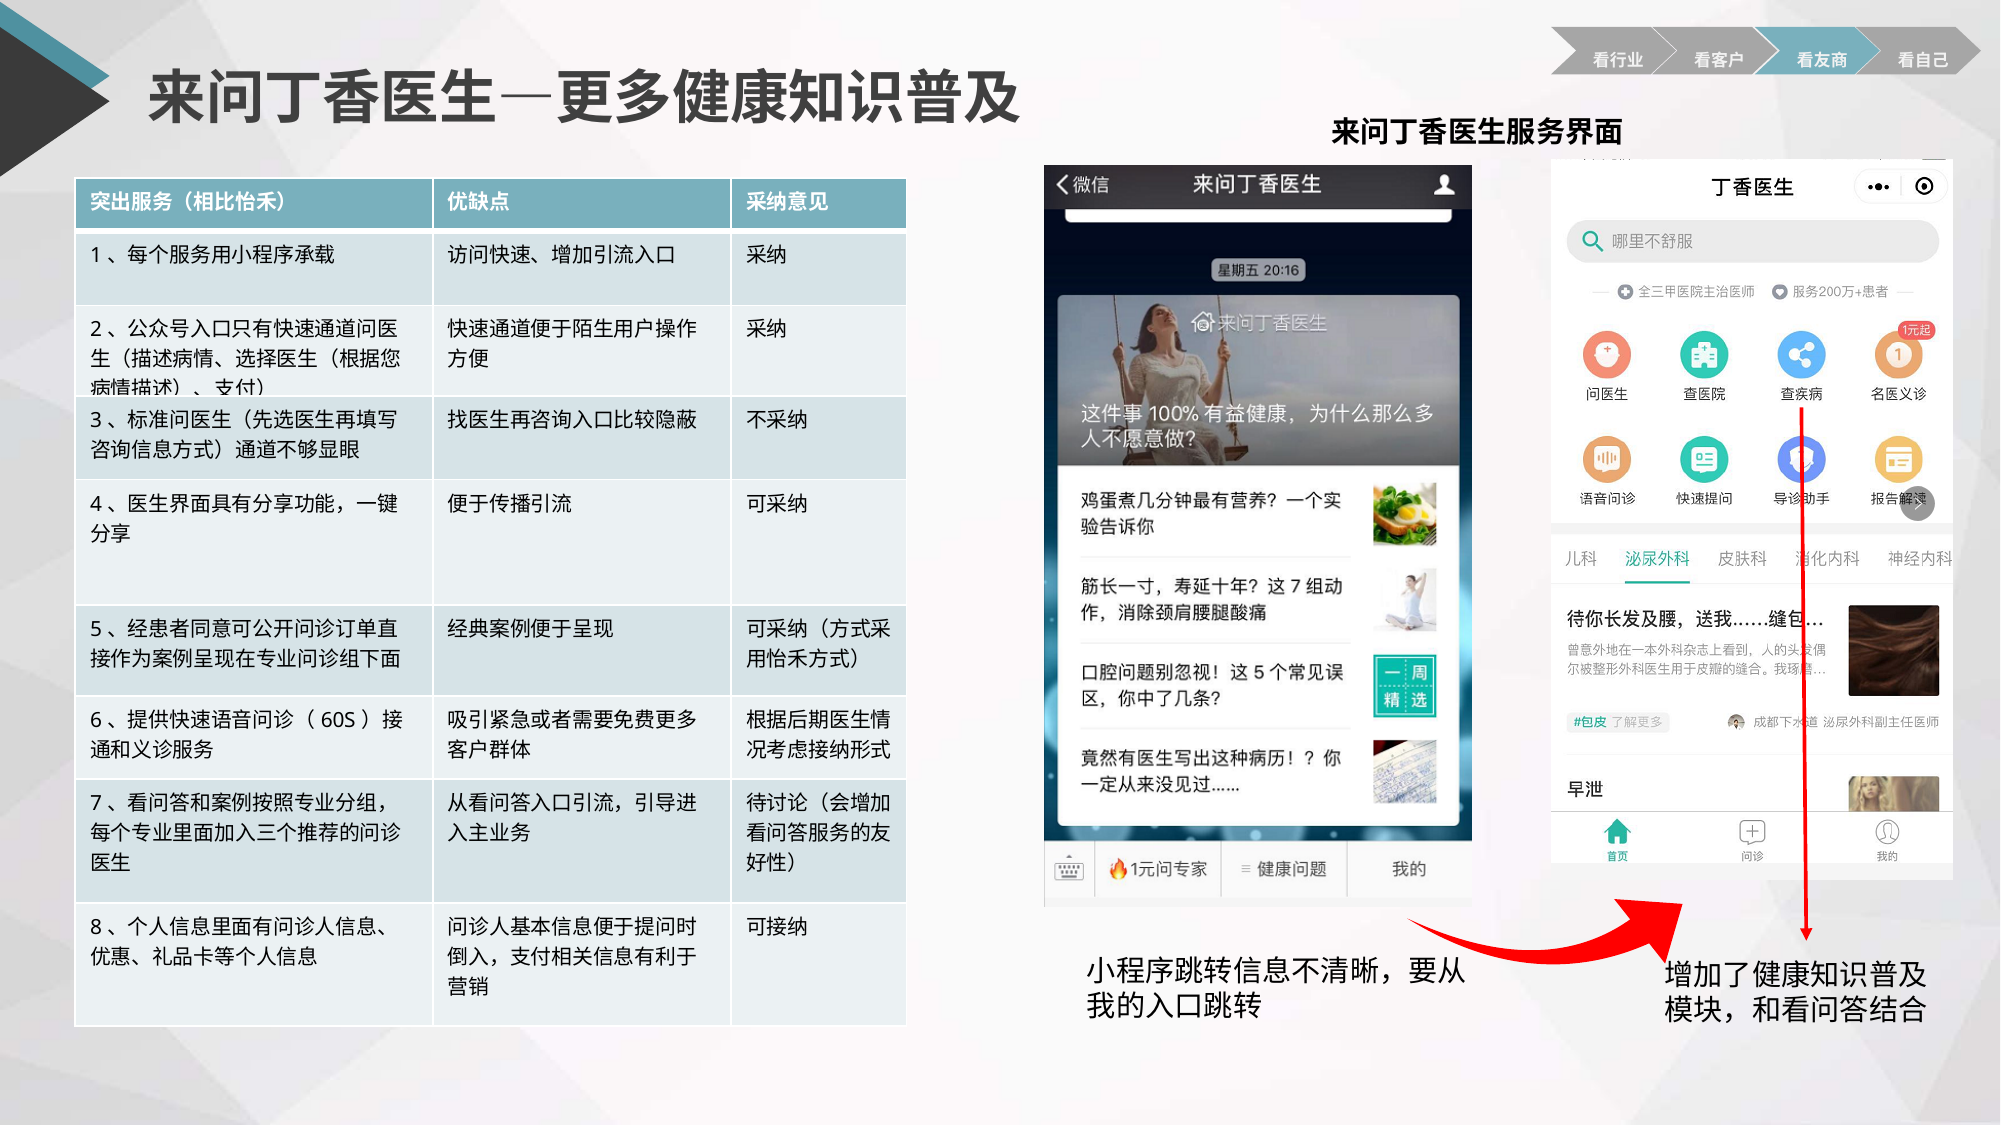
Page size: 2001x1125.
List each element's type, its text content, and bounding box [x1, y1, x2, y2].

table_header 突出服务（相比怡禾） [76, 179, 432, 228]
table_cell 可接纳 [732, 904, 906, 1025]
table_cell 7、看问答和案例按照专业分组，每个专业里面加入三个推荐的问诊医生 [76, 780, 432, 902]
table_cell 可采纳 [732, 480, 906, 604]
text_box 来问丁香医生服务界面 [1316, 105, 1704, 156]
table_cell 采纳 [732, 306, 906, 395]
table_cell 经典案例便于呈现 [434, 606, 730, 695]
table_cell 8、个人信息里面有问诊人信息、优惠、礼品卡等个人信息 [76, 904, 432, 1025]
table_cell 采纳 [732, 234, 906, 305]
table_header 优缺点 [434, 179, 730, 228]
table_cell 1、每个服务用小程序承载 [76, 234, 432, 305]
table_cell 4、医生界面具有分享功能，一键分享 [76, 480, 432, 604]
table_cell 吸引紧急或者需要免费更多客户群体 [434, 697, 730, 778]
table_cell 不采纳 [732, 397, 906, 479]
table_cell 从看问答入口引流，引导进入主业务 [434, 780, 730, 902]
table_cell 快速通道便于陌生用户操作方便 [434, 306, 730, 395]
picture [0, 0, 2001, 1125]
table_cell 访问快速、增加引流入口 [434, 234, 730, 305]
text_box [1801, 407, 1807, 941]
table_cell 找医生再咨询入口比较隐蔽 [434, 397, 730, 479]
title 来问丁香医生—更多健康知识普及 [132, 50, 1072, 149]
table_cell 便于传播引流 [434, 480, 730, 604]
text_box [1452, 814, 1659, 1031]
table_cell 待讨论（会增加看问答服务的友好性） [732, 780, 906, 902]
table_cell 5、经患者同意可公开问诊订单直接作为案例呈现在专业问诊组下面 [76, 606, 432, 695]
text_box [1551, 26, 1982, 75]
text_box 增加了健康知识普及模块，和看问答结合 [1649, 949, 1959, 1034]
table_header 采纳意见 [732, 179, 906, 228]
table_cell 问诊人基本信息便于提问时倒入，支付相关信息有利于营销 [434, 904, 730, 1025]
table_cell 根据后期医生情况考虑接纳形式 [732, 697, 906, 778]
table_cell 3、标准问医生（先选医生再填写咨询信息方式）通道不够显眼 [76, 397, 432, 479]
text_box 小程序跳转信息不清晰，要从我的入口跳转 [1072, 945, 1452, 1030]
table_cell 2、公众号入口只有快速通道问医生（描述病情、选择医生（根据您病情描述）、支付） [76, 306, 432, 395]
table_cell 6、提供快速语音问诊（60S）接通和义诊服务 [76, 697, 432, 778]
table_cell 可采纳（方式采用怡禾方式） [732, 606, 906, 695]
